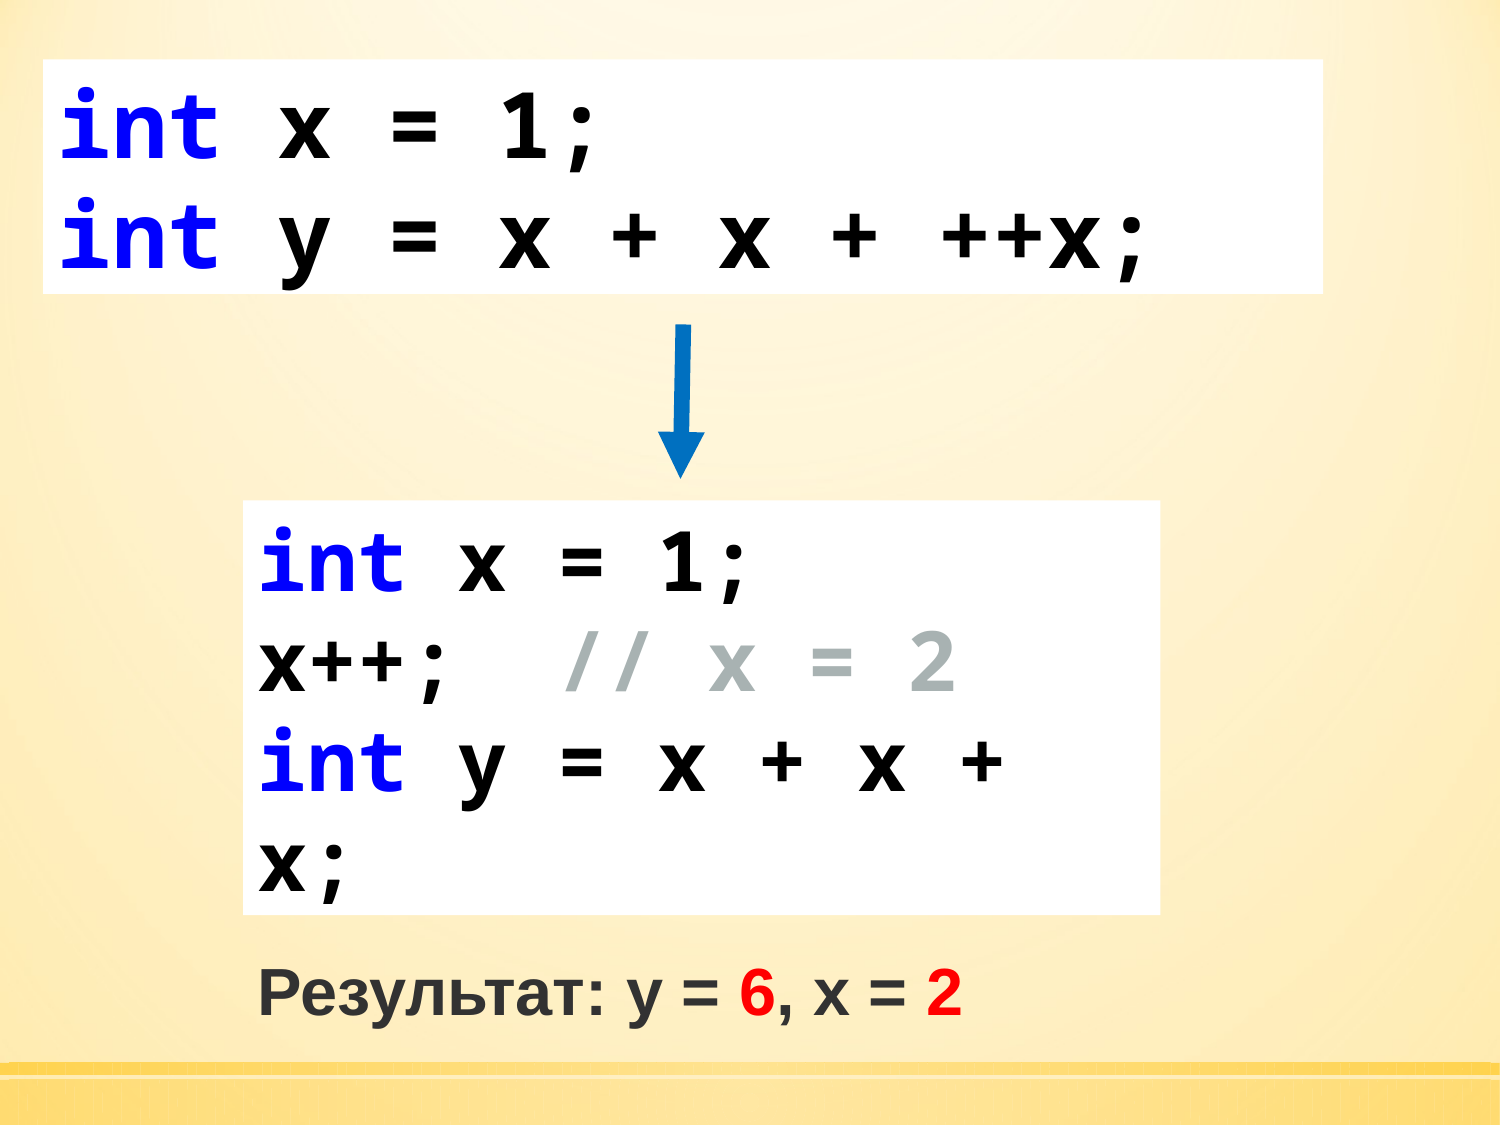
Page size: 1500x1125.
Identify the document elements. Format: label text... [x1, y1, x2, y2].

picture [0, 1075, 1500, 1079]
picture [0, 0, 1500, 1062]
text_box Результат: y = 6, x = 2 [243, 941, 1083, 1036]
text_box int x = 1; int y = x + x + ++x; [43, 59, 1324, 294]
text_box int x = 1; x++; // x = 2 int y = x + x + x; [243, 500, 1161, 916]
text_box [680, 324, 684, 479]
